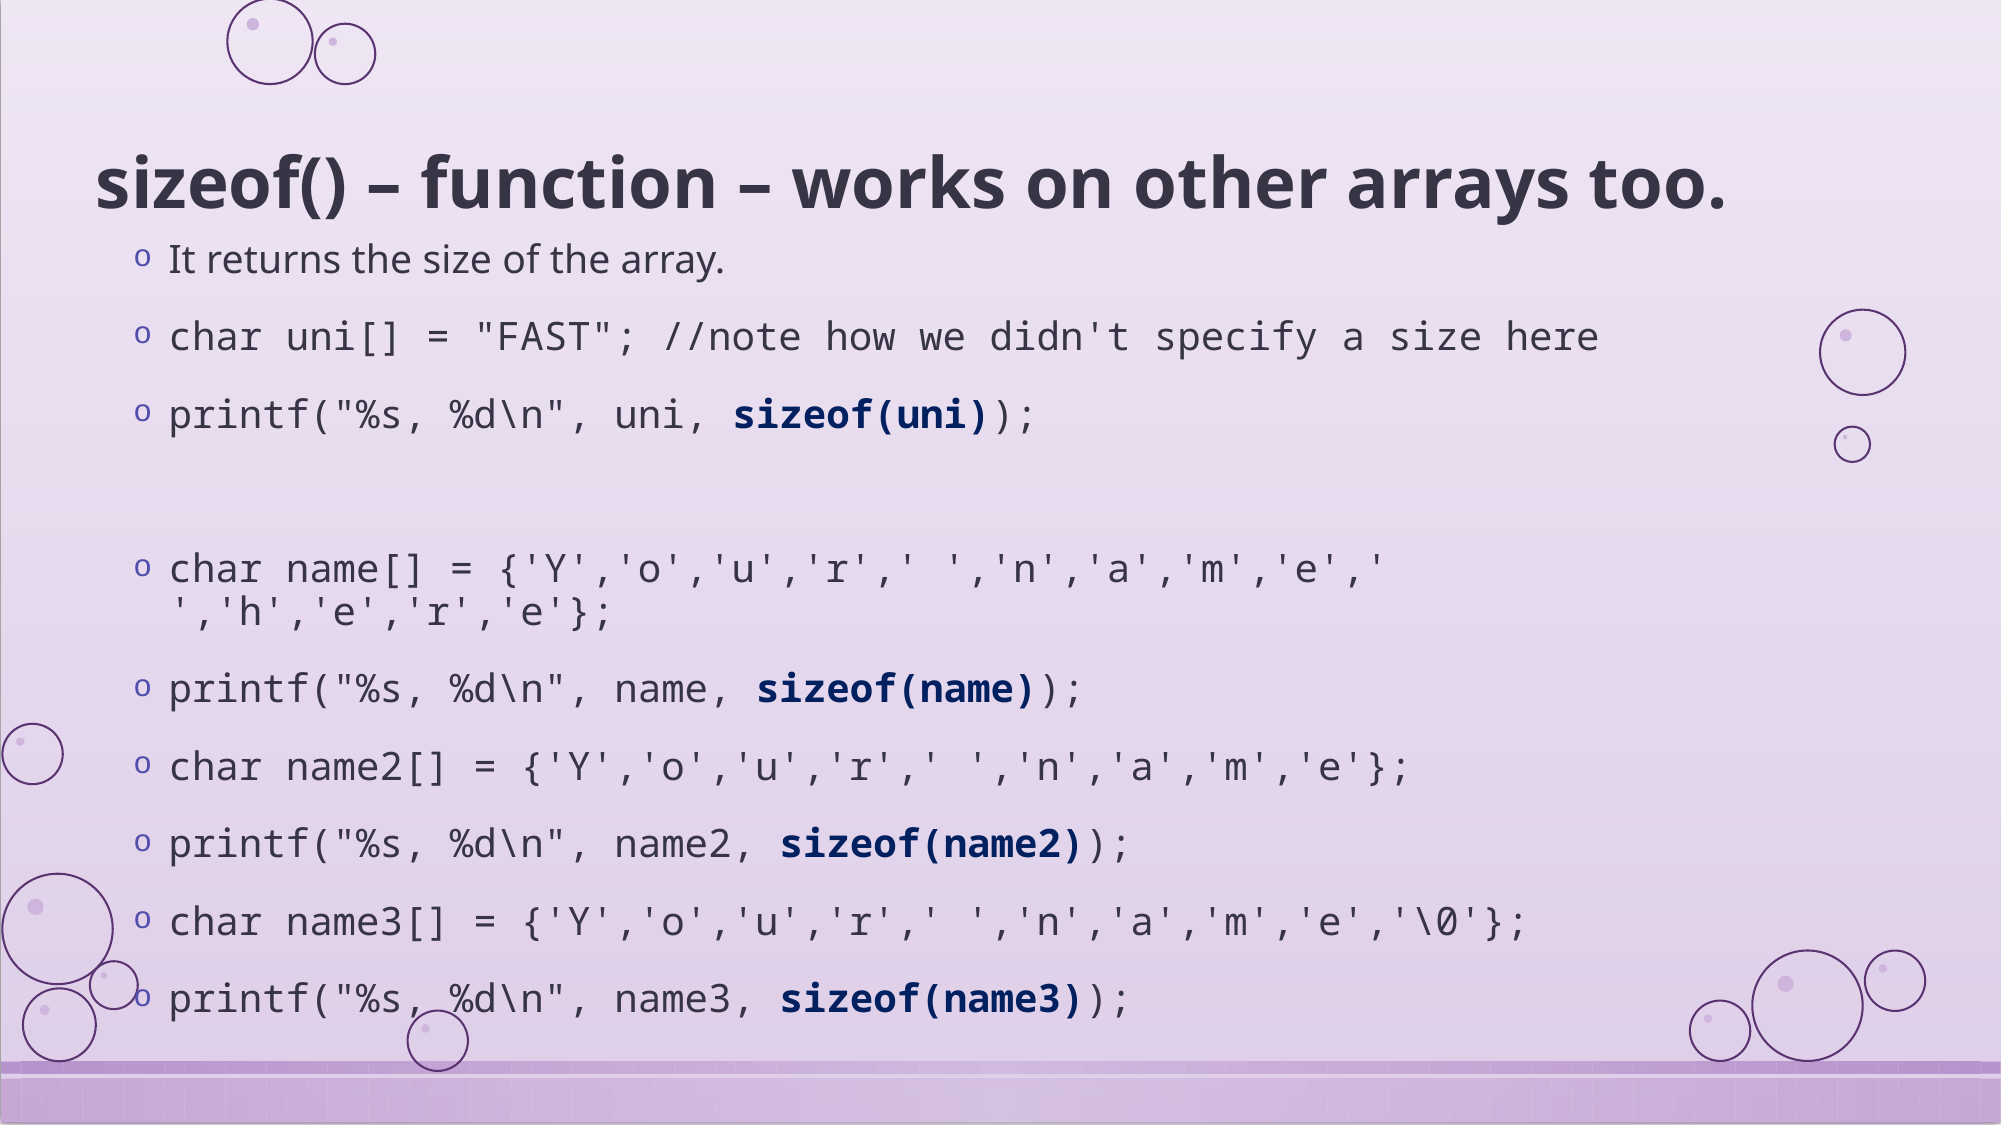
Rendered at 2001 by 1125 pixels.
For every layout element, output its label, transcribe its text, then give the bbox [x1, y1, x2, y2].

title sizeof() – function – works on other arrays too. [80, 29, 1780, 232]
list It returns the size of the array. char uni[] = "FAST"; //note how we didn't specify a size here printf("%s, %d\n", uni, sizeof(uni)); char name[] = {'Y','o','u','r',' ','n','a','m','e',' ','h','e','r','e'}; printf("%s, %d\n", name, sizeof(name)); char name2[] = {'Y','o','u','r',' ','n','a','m','e'}; printf("%s, %d\n", name2, sizeof(name2)); char name3[] = {'Y','o','u','r',' ','n','a','m','e','\0'}; printf("%s, %d\n", name3, sizeof(name3)); [111, 231, 1875, 1033]
